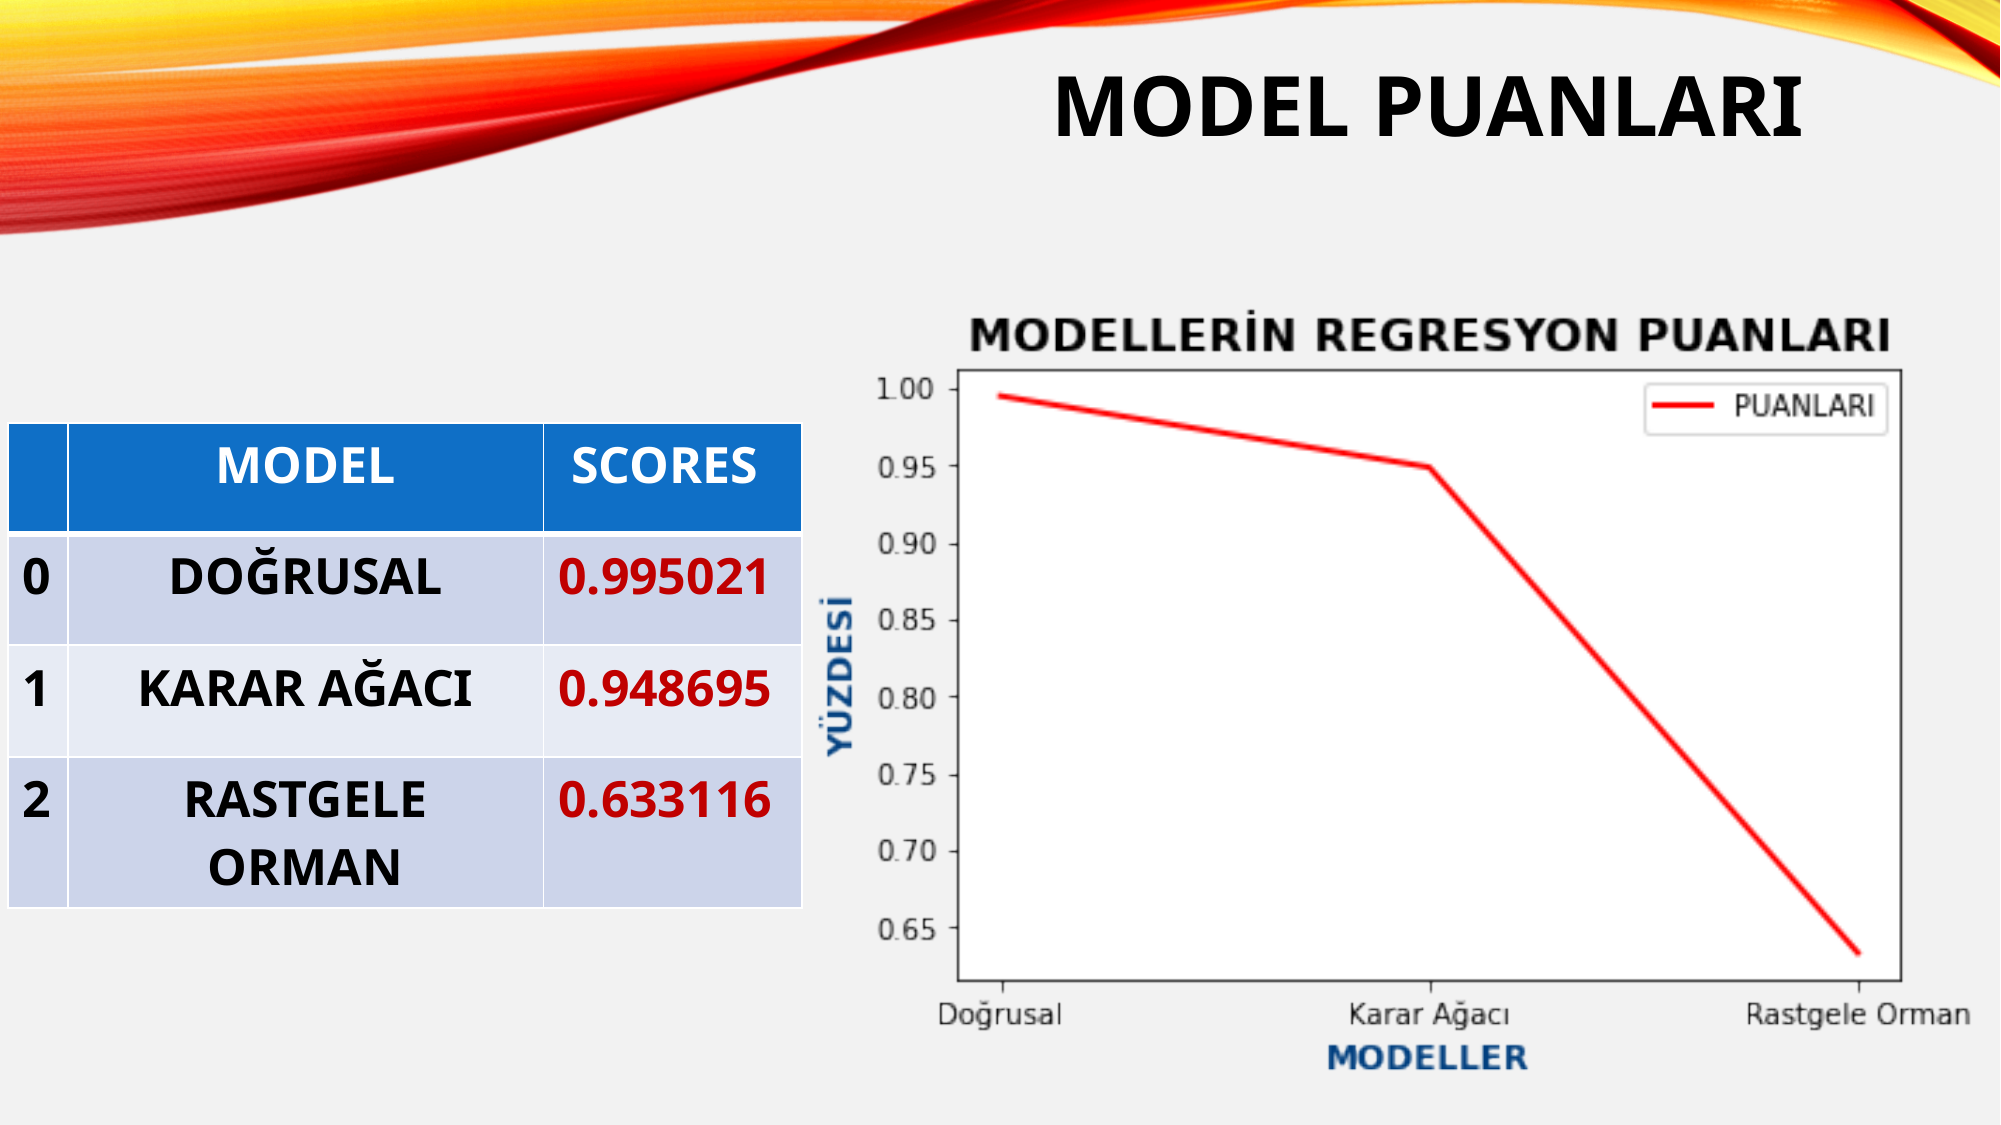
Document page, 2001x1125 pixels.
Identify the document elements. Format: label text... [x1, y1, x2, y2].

table_header MODEL [69, 424, 543, 531]
table_header SCORES [544, 424, 801, 531]
table_cell 0.948695 [544, 646, 801, 756]
table_cell 0.995021 [544, 537, 801, 644]
table_cell DOĞRUSAL [69, 537, 543, 644]
title Model PUANlarI [721, 3, 2000, 216]
picture [0, 0, 2000, 237]
table_cell KARAR AĞACI [69, 646, 543, 756]
picture [808, 299, 1991, 1099]
table_cell 0 [9, 537, 67, 644]
table_cell 0.633116 [544, 758, 801, 907]
table_cell 1 [9, 646, 67, 756]
table_cell RASTGELE ORMAN [69, 758, 543, 907]
table_cell 2 [9, 758, 67, 907]
table_header [9, 424, 67, 531]
